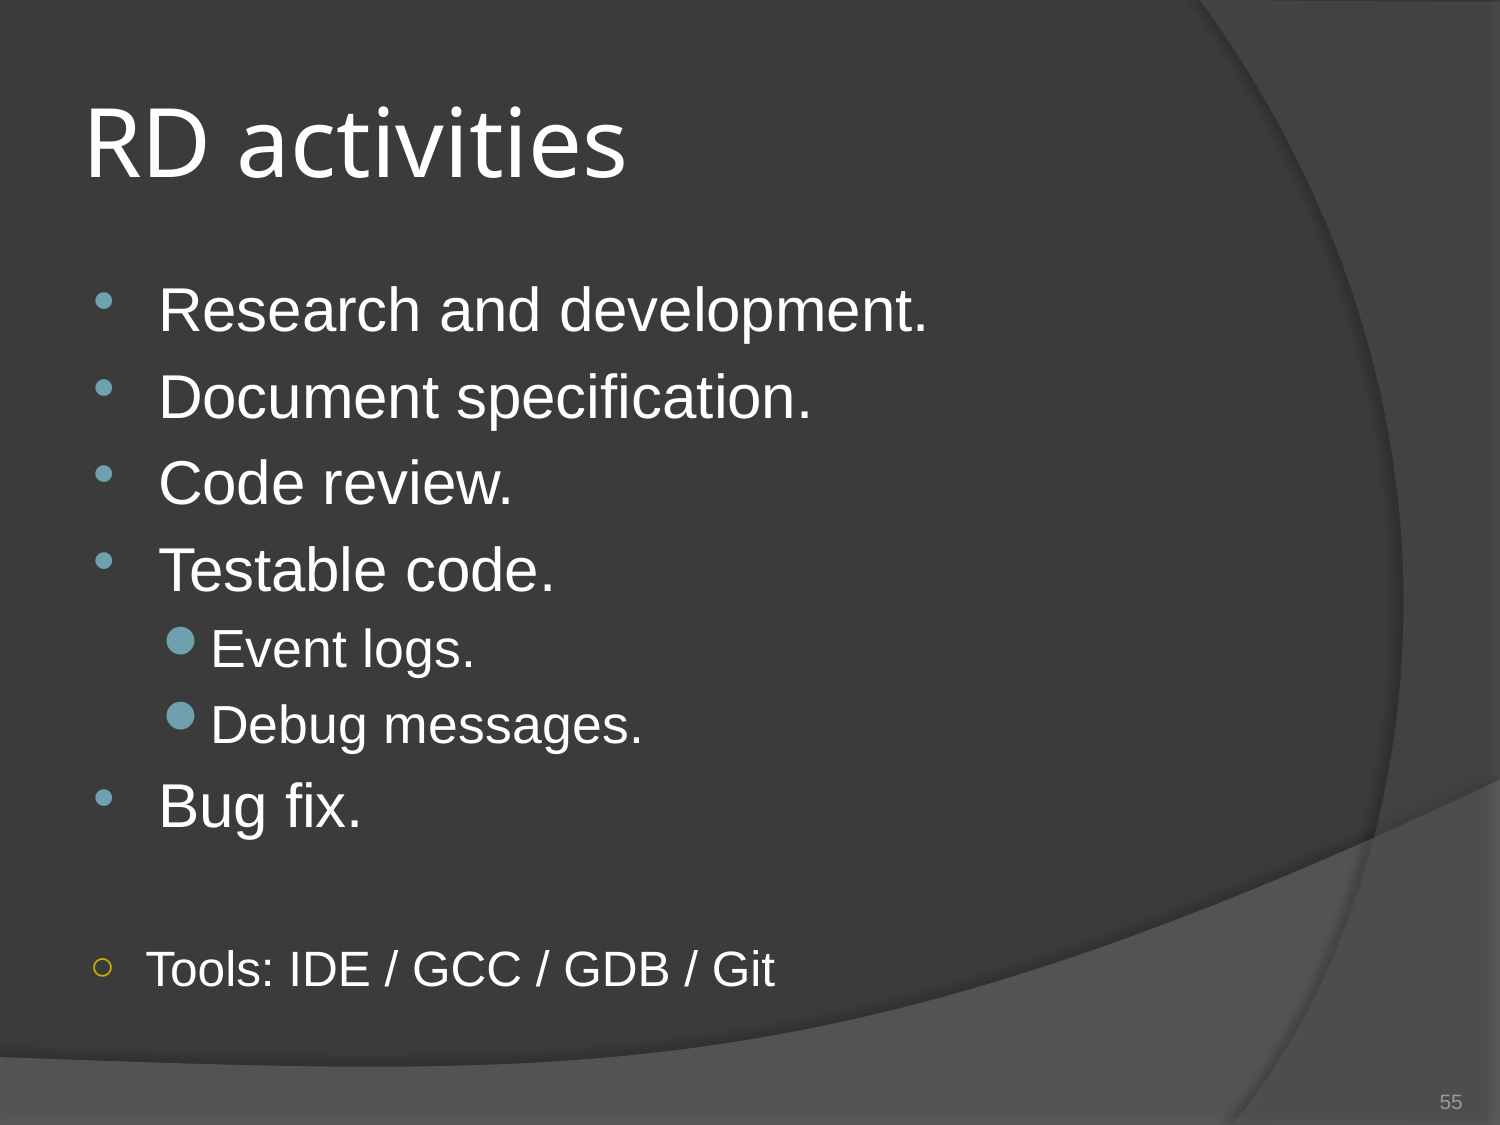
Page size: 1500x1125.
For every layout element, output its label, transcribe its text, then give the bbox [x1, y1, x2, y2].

slide_number 55 [1337, 1053, 1463, 1114]
title RD activities [75, 45, 1300, 233]
list Research and development. Document specification. Code review. Testable code. Event logs. Debug messages. Bug fix. Tools: IDE / GCC / GDB / Git [75, 262, 1300, 1005]
